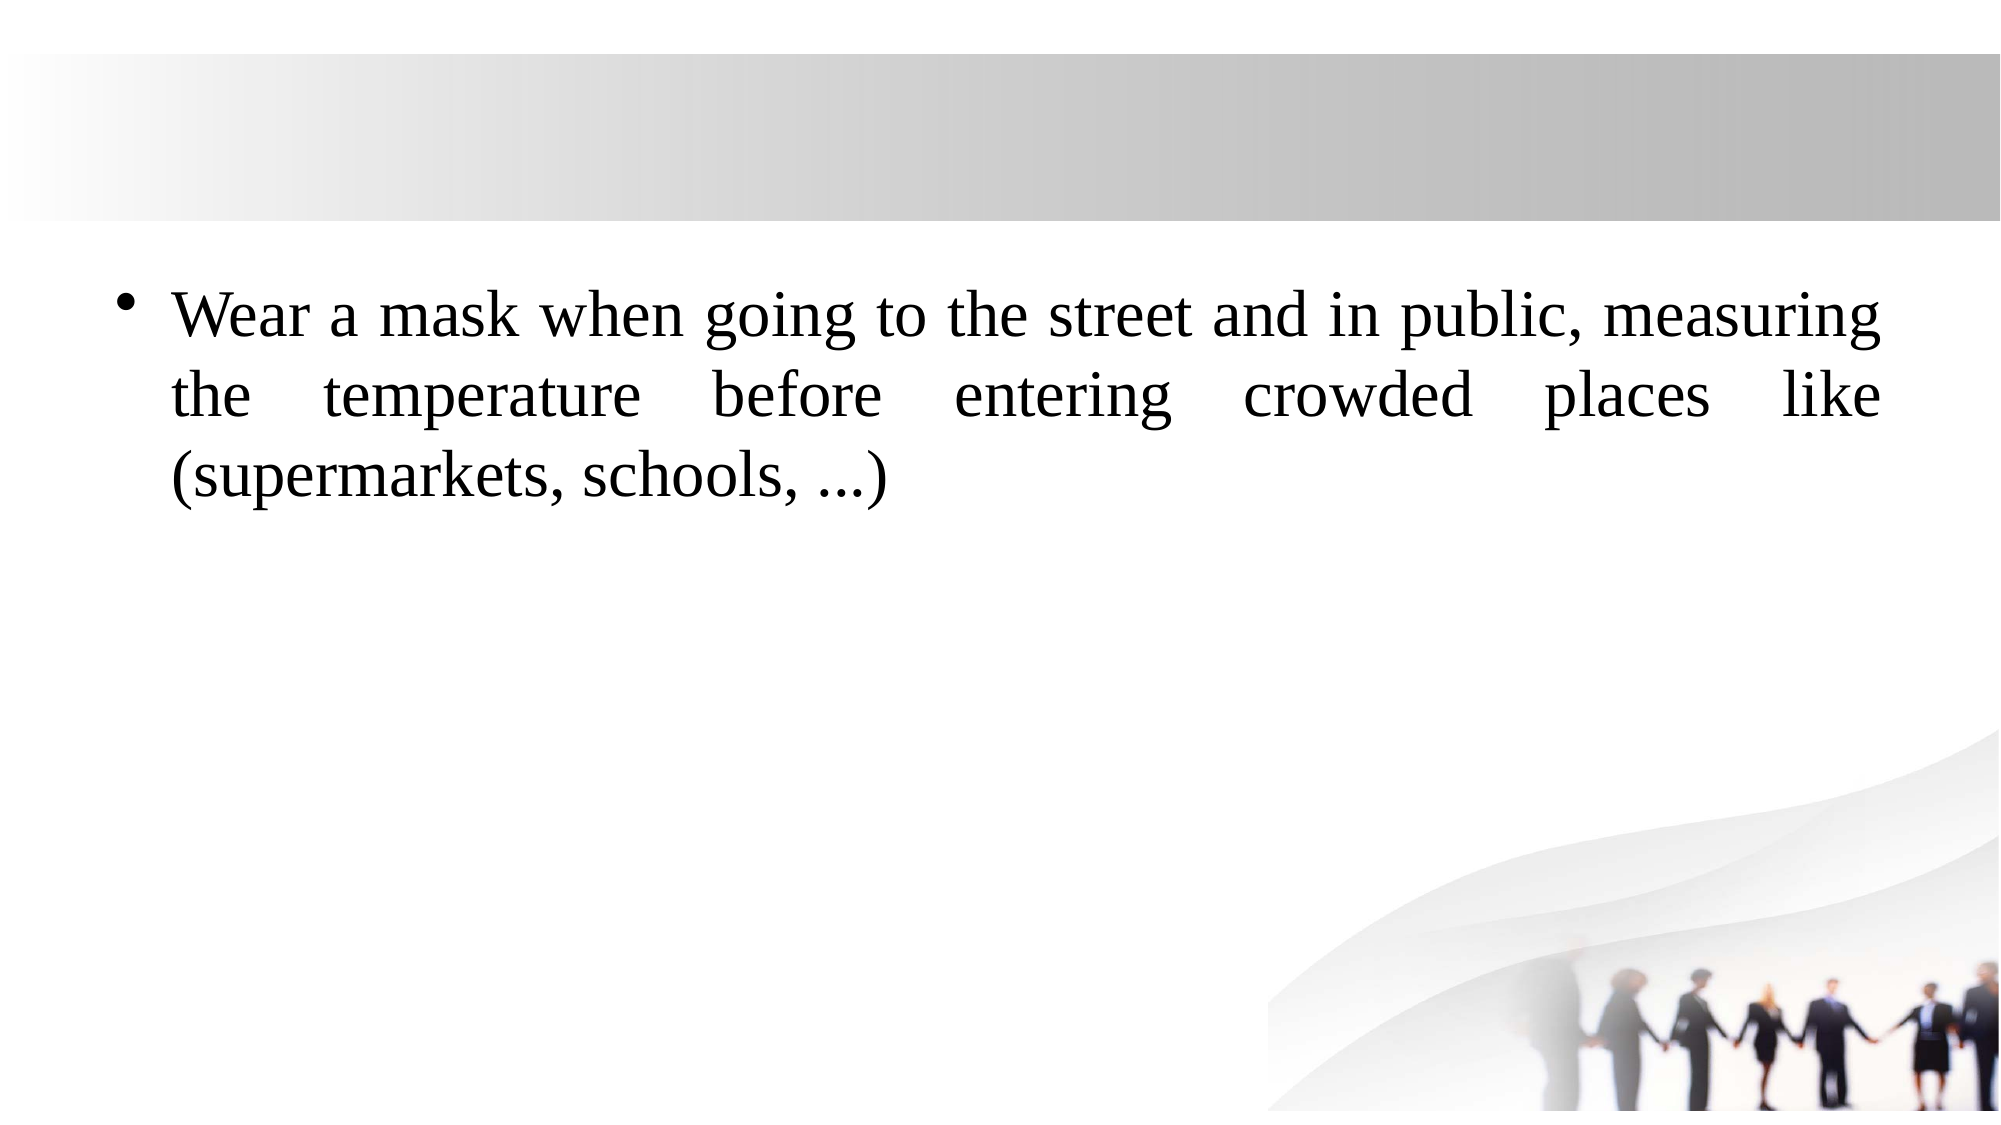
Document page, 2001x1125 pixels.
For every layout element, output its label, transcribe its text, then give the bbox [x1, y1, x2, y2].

list Wear a mask when going to the street and in public, measuring the temperature before entering crowded places like (supermarkets, schools, ...) [99, 262, 1901, 1006]
picture [1268, 728, 1999, 1111]
